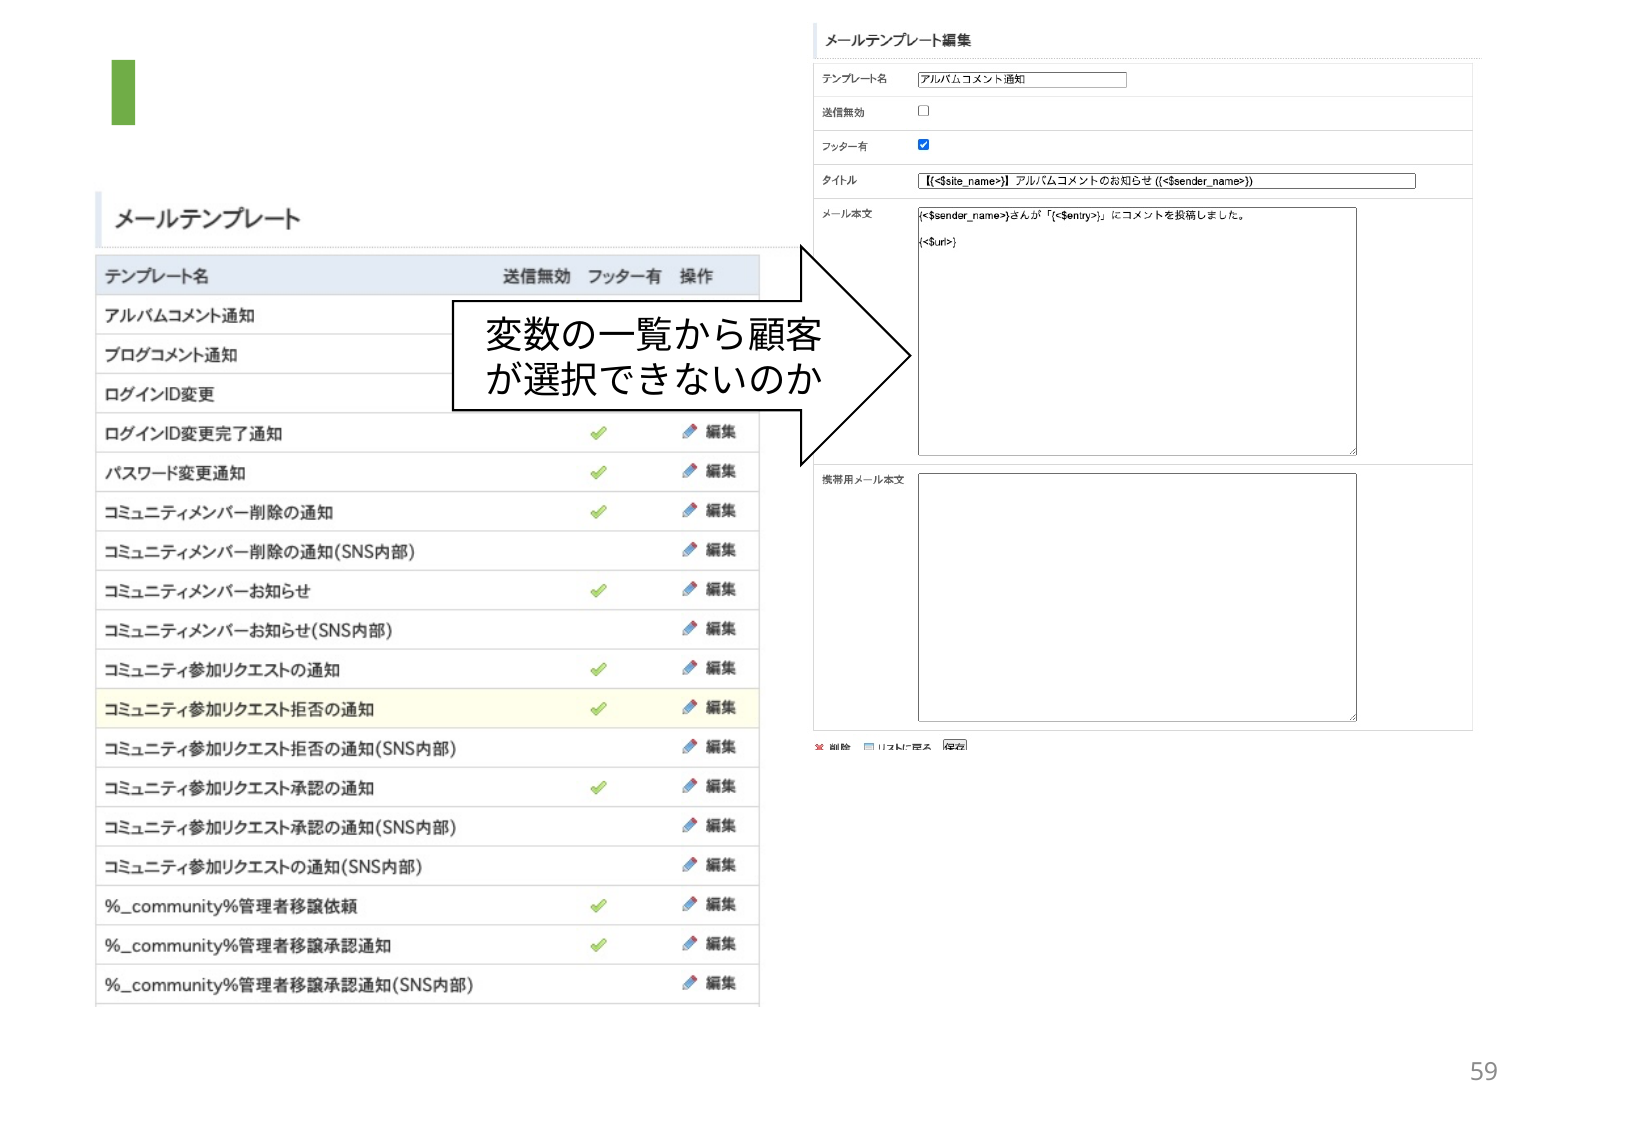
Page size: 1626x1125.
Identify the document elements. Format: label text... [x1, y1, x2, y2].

slide_number 59 [1147, 1042, 1514, 1103]
picture [73, 22, 1482, 1007]
